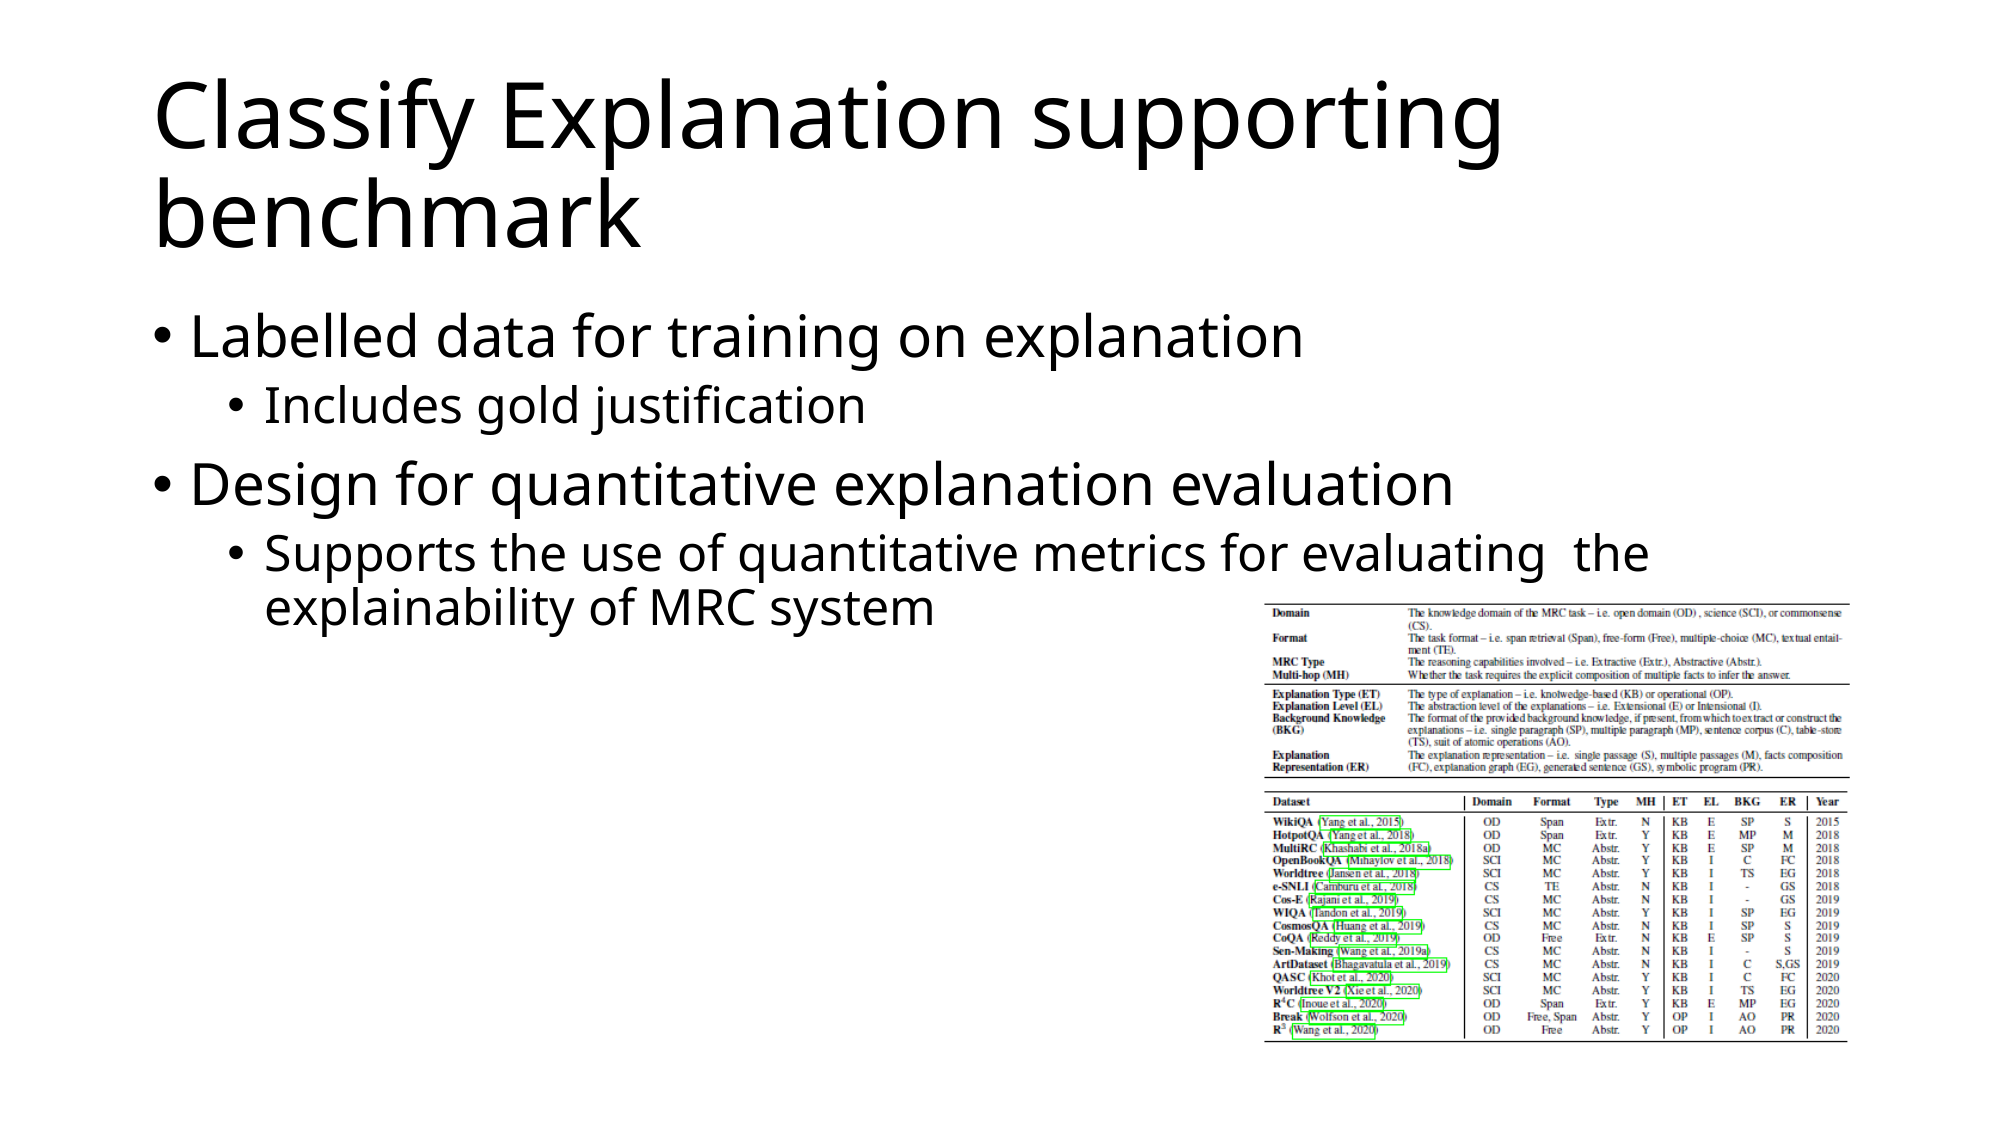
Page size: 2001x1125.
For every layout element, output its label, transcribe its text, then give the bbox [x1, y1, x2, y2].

title Classify Explanation supporting benchmark [137, 59, 1863, 278]
list Labelled data for training on explanation Includes gold justification Design for quantitative explanation evaluation Supports the use of quantitative metrics for evaluating the explainability of MRC system [137, 299, 1863, 1014]
picture [1249, 587, 1863, 1053]
